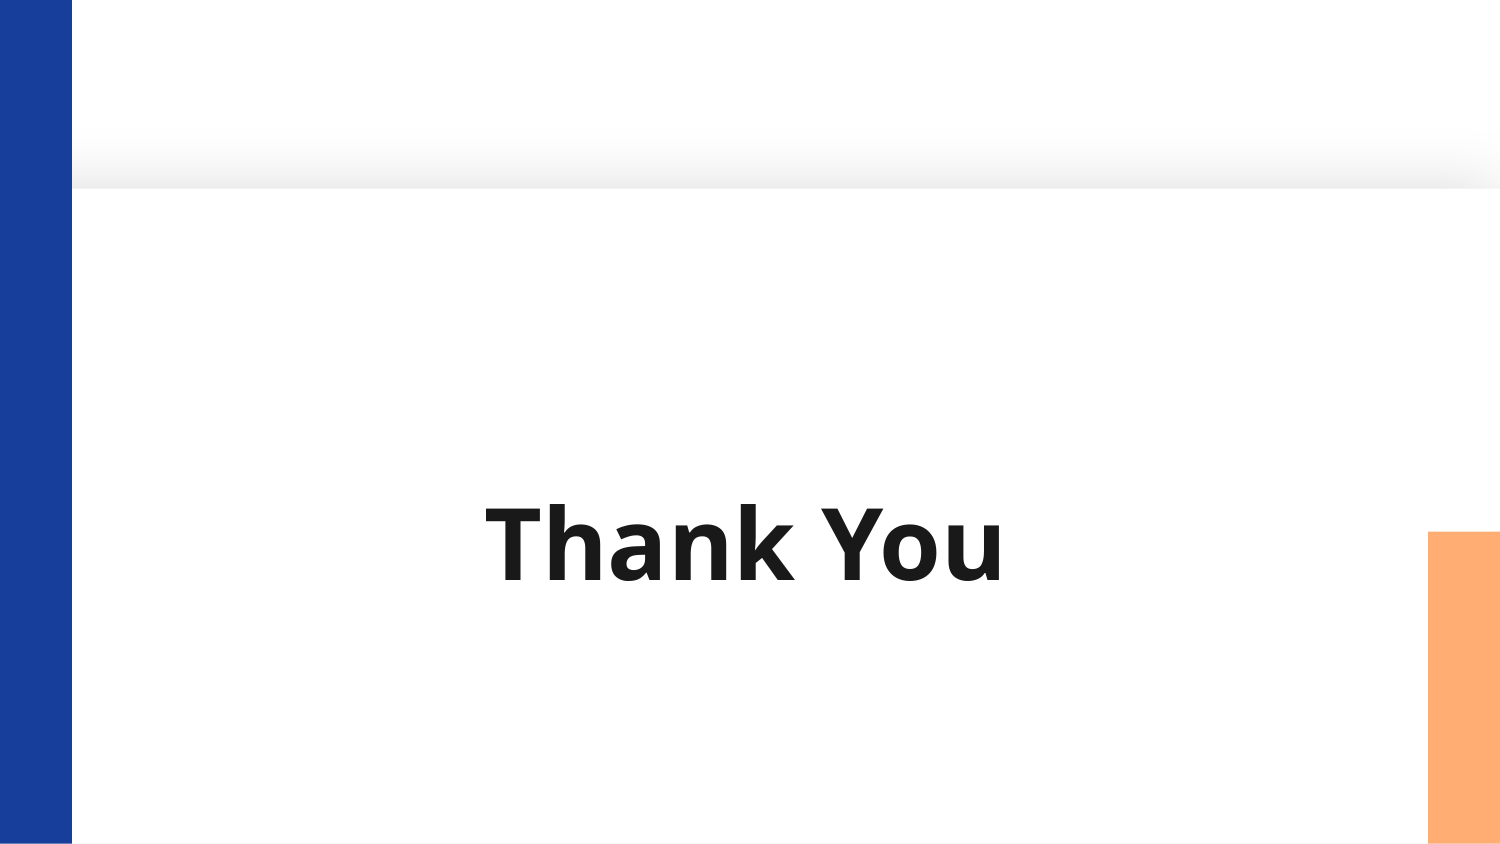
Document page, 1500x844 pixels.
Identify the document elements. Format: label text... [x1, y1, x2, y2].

list Thank You [469, 447, 1031, 588]
